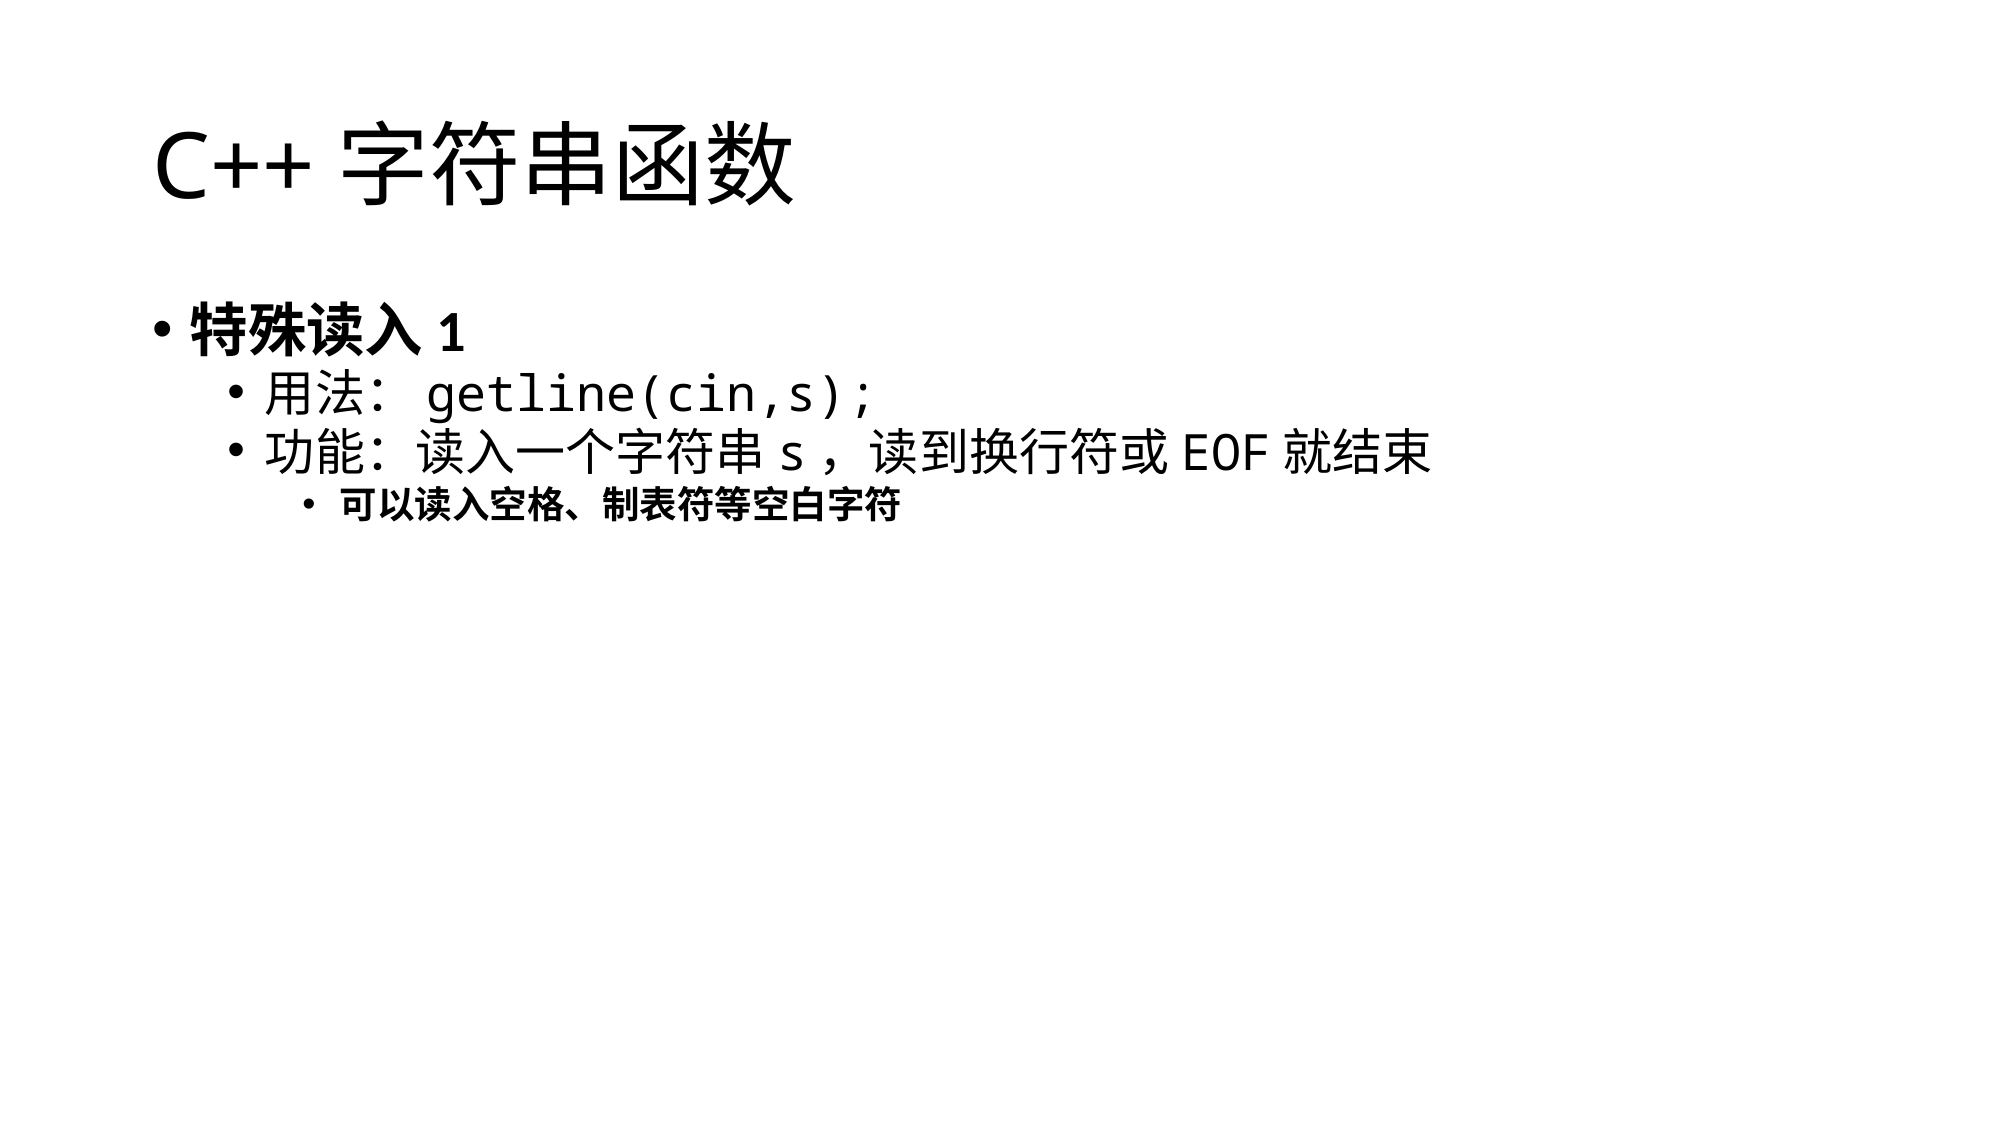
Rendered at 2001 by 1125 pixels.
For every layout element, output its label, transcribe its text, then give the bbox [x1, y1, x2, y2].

title C++字符串函数 [137, 59, 1863, 278]
list 特殊读入1 用法：getline(cin,s); 功能：读入一个字符串s，读到换行符或EOF就结束 可以读入空格、制表符等空白字符 [137, 299, 1863, 1014]
